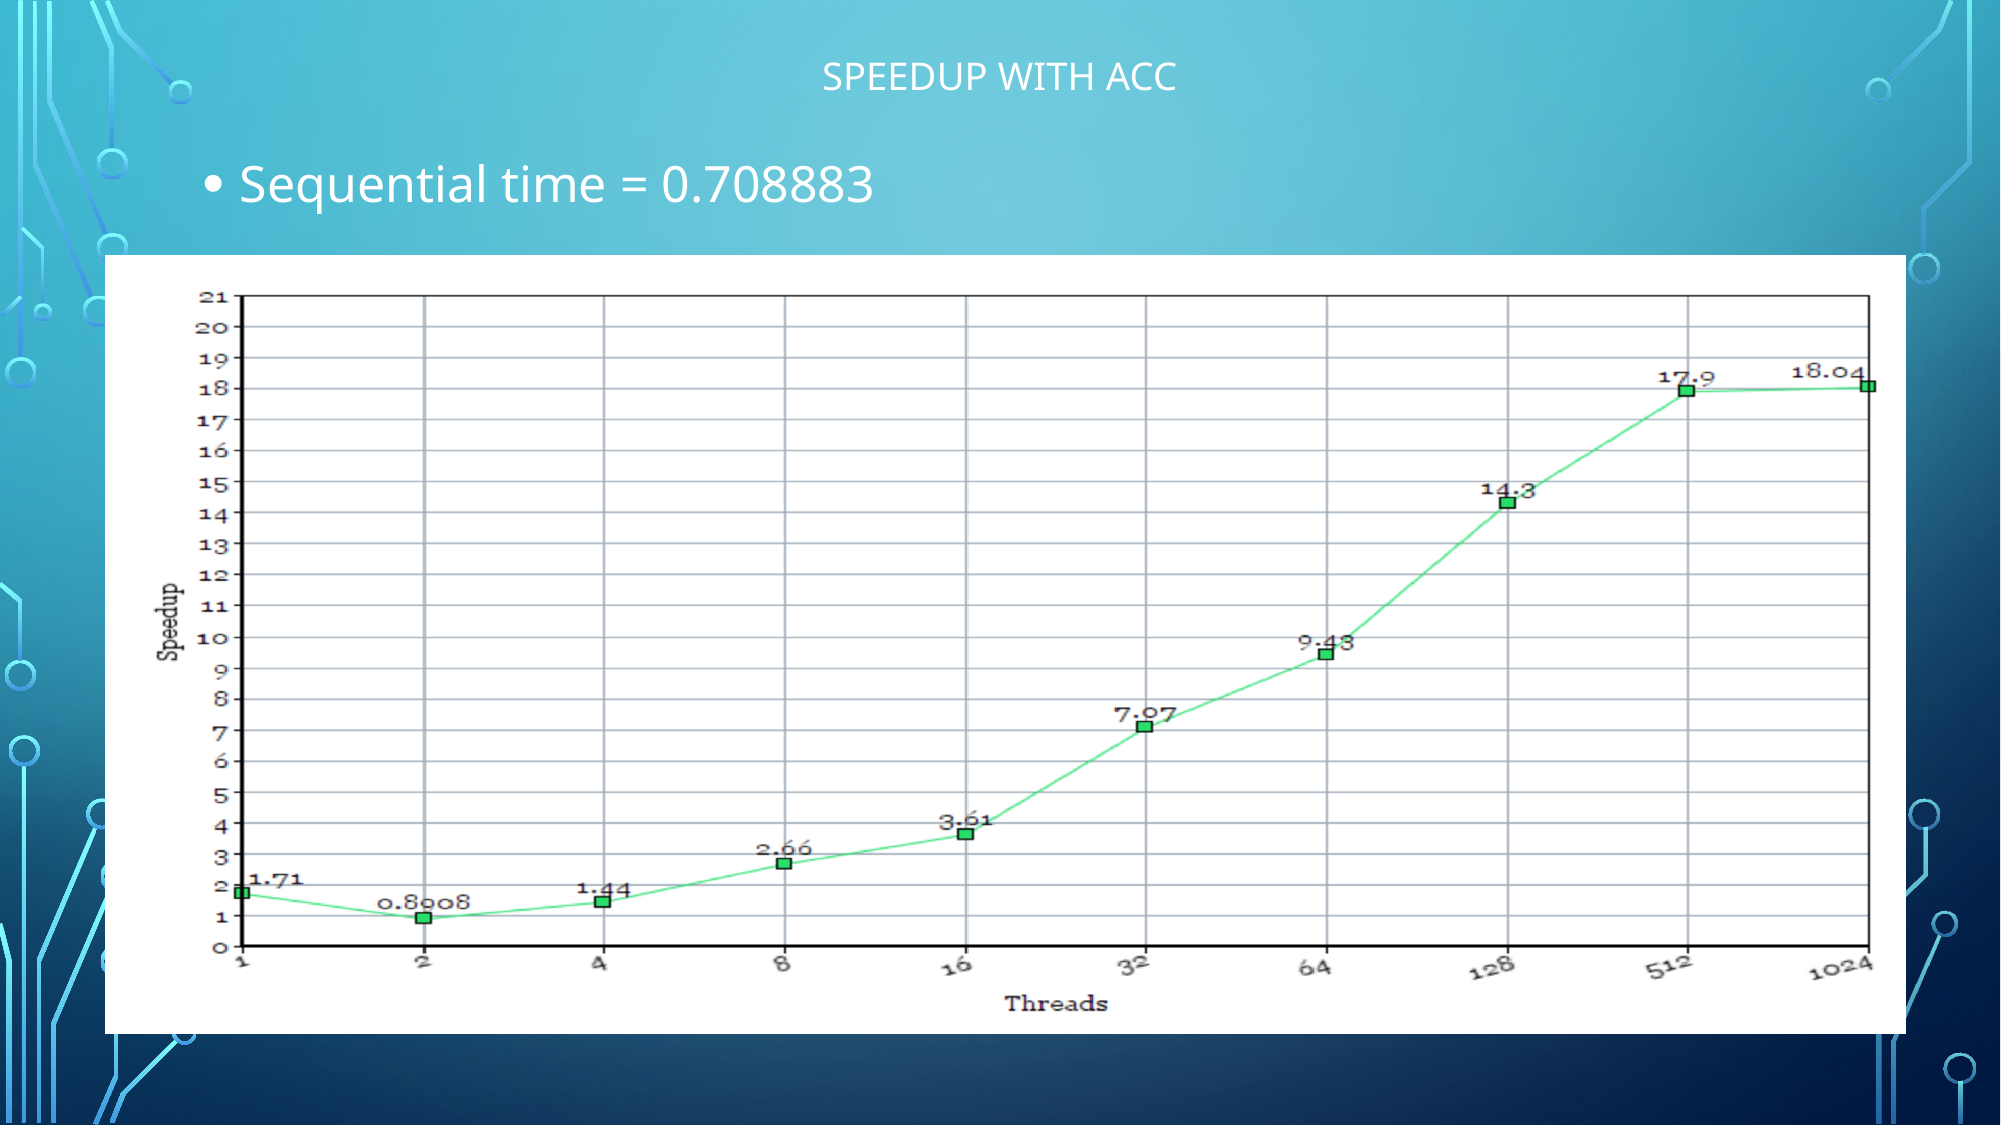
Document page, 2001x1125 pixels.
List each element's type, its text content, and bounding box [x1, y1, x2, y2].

title Speedup with acc [187, 50, 1813, 133]
list Sequential time = 0.708883 [187, 133, 1813, 228]
picture [105, 255, 1906, 1034]
